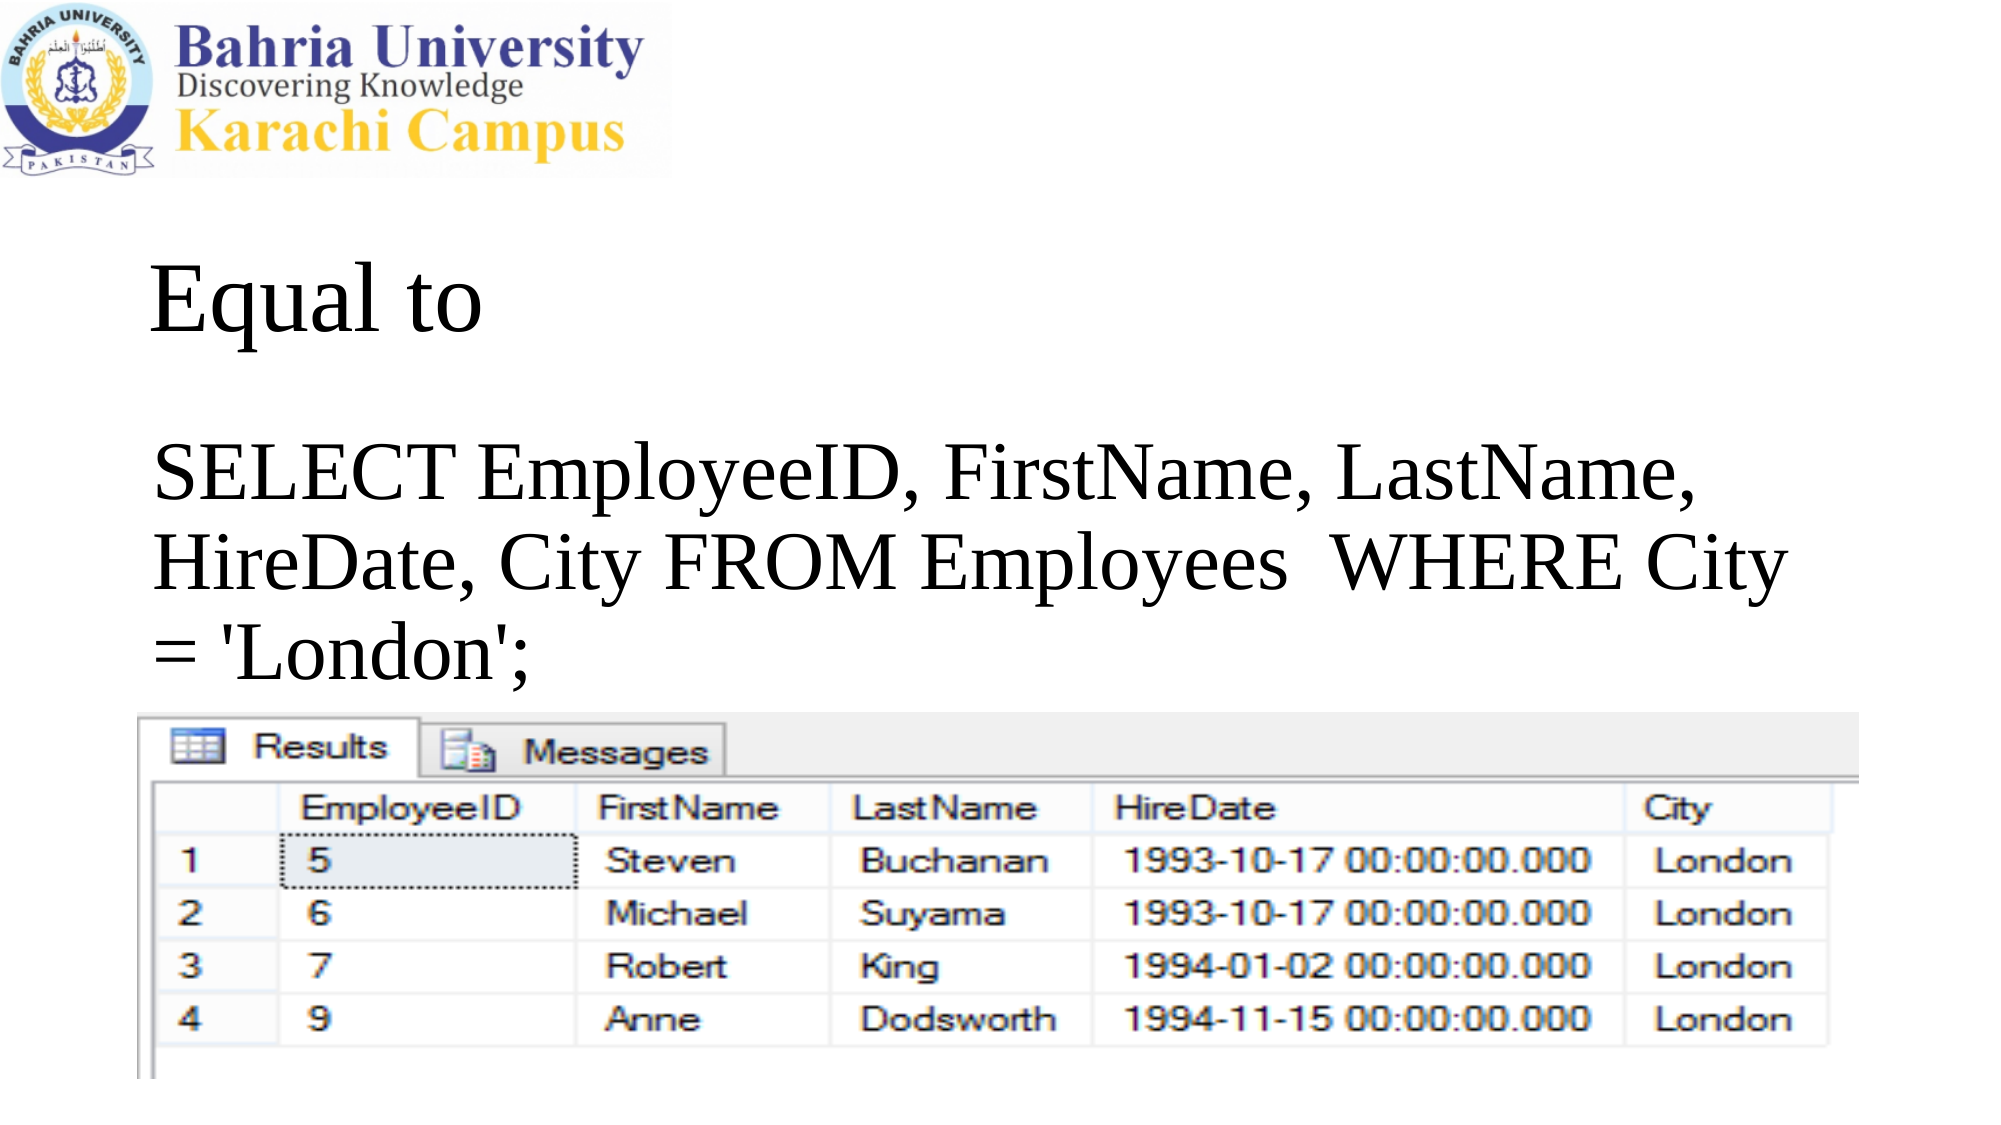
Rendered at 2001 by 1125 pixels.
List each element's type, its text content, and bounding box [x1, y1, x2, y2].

list SELECT EmployeeID, FirstName, LastName, HireDate, City FROM Employees WHERE City = 'London'; [137, 299, 1863, 1125]
picture [0, 2, 672, 178]
title Equal to [133, 190, 1859, 409]
picture [137, 712, 1859, 1079]
